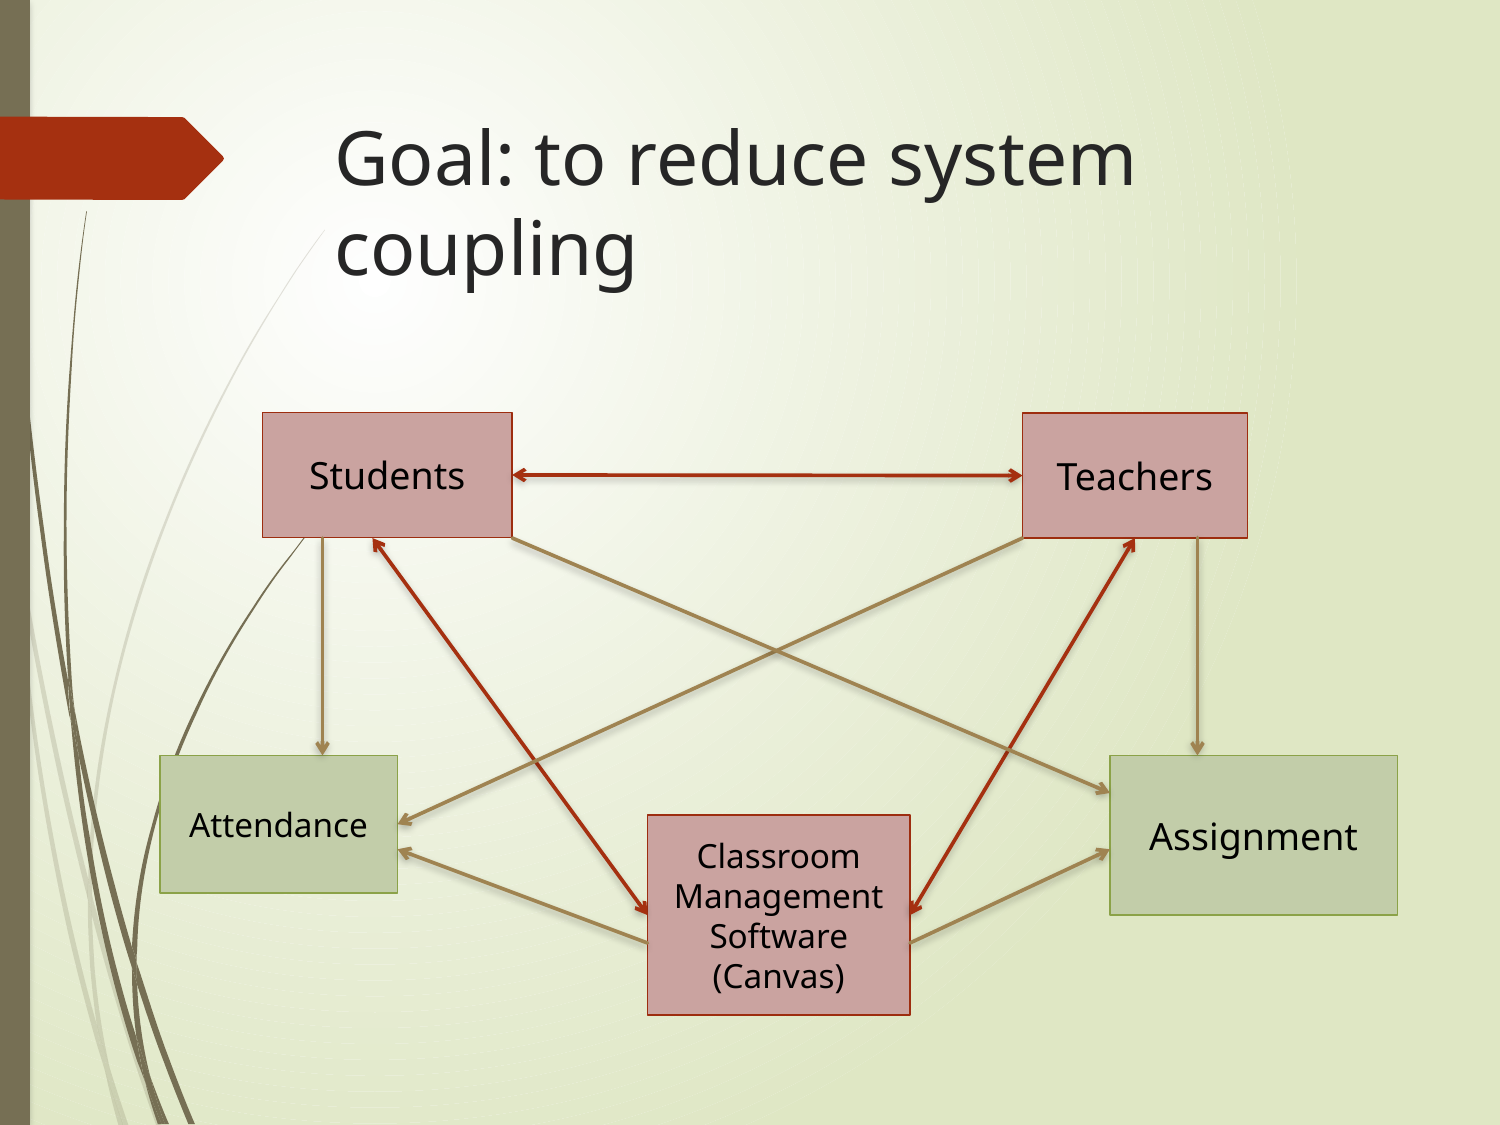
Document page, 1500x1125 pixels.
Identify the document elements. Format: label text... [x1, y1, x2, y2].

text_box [159, 412, 1398, 1016]
title Goal: to reduce system coupling [319, 102, 1400, 313]
